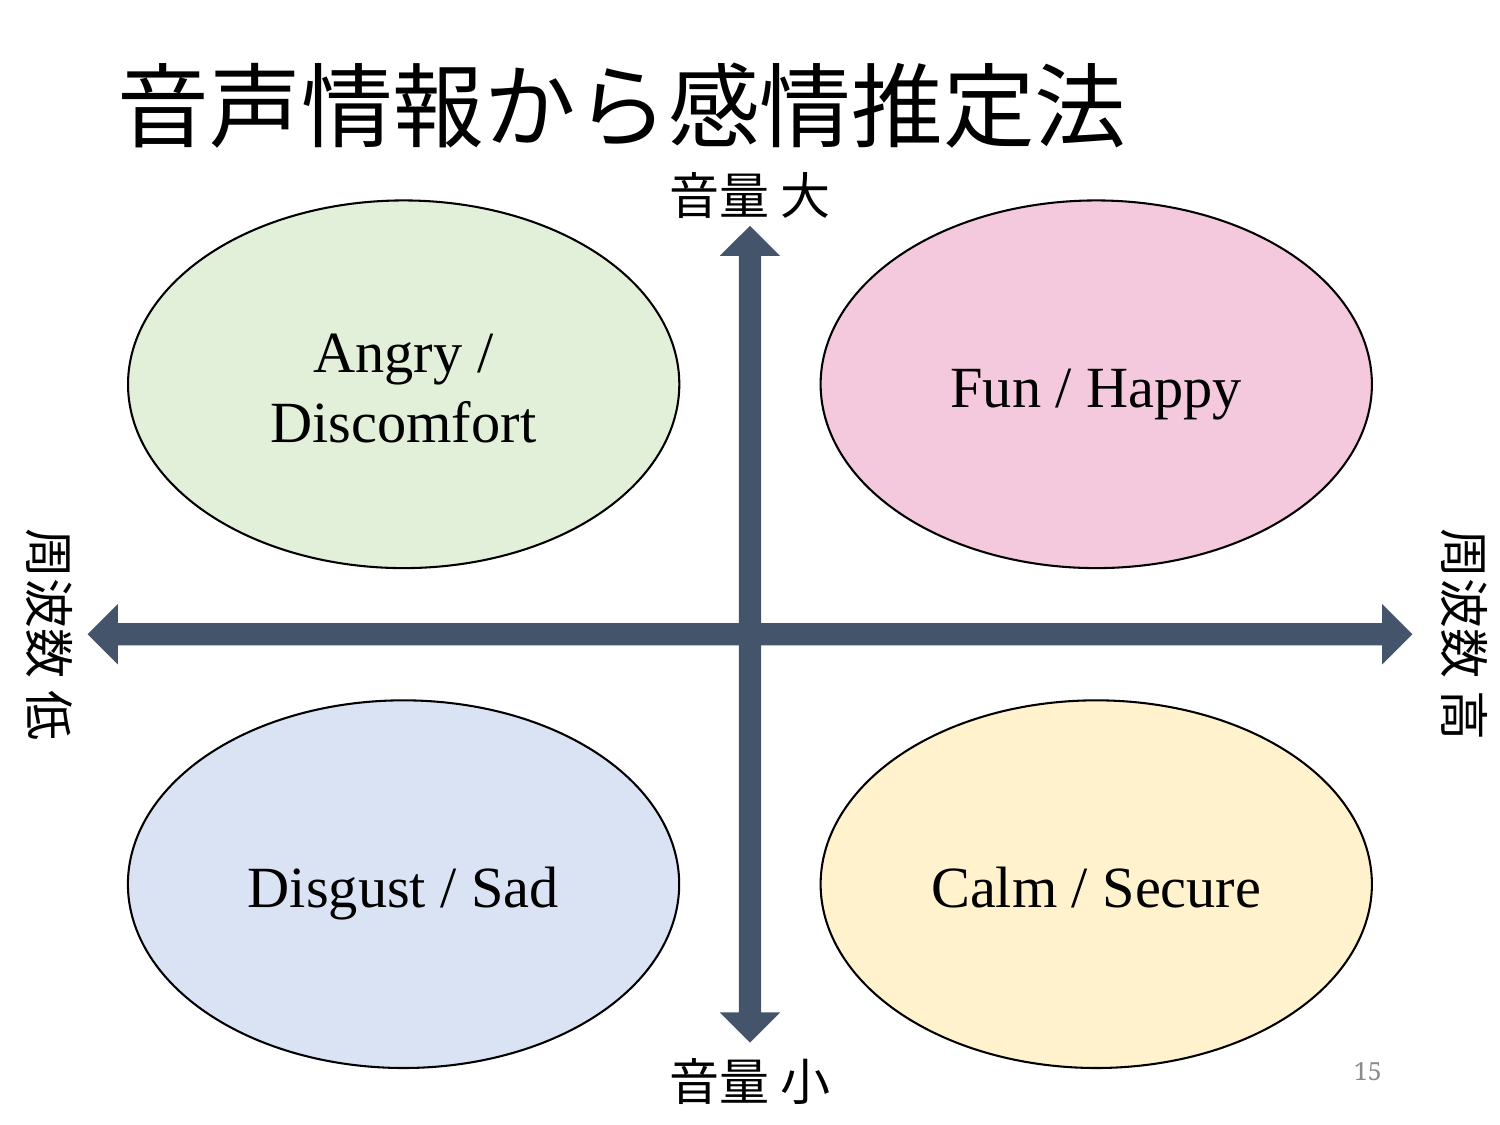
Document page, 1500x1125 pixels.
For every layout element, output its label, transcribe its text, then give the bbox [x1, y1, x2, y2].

text_box Fun / Happy [819, 199, 1373, 570]
text_box Calm / Secure [819, 699, 1373, 1070]
text_box Disgust / Sad [126, 699, 681, 1070]
text_box 音量 小 [649, 1042, 851, 1118]
text_box Angry / Discomfort [126, 199, 681, 570]
text_box [88, 601, 737, 667]
text_box [763, 601, 1412, 667]
text_box 音量 大 [649, 156, 851, 232]
slide_number 15 [1059, 1042, 1397, 1103]
text_box 周波数 高 [1412, 499, 1500, 770]
text_box 周波数 低 [0, 499, 88, 770]
text_box [717, 232, 783, 1042]
text_box 音声情報から感情推定法 [103, 53, 1397, 165]
